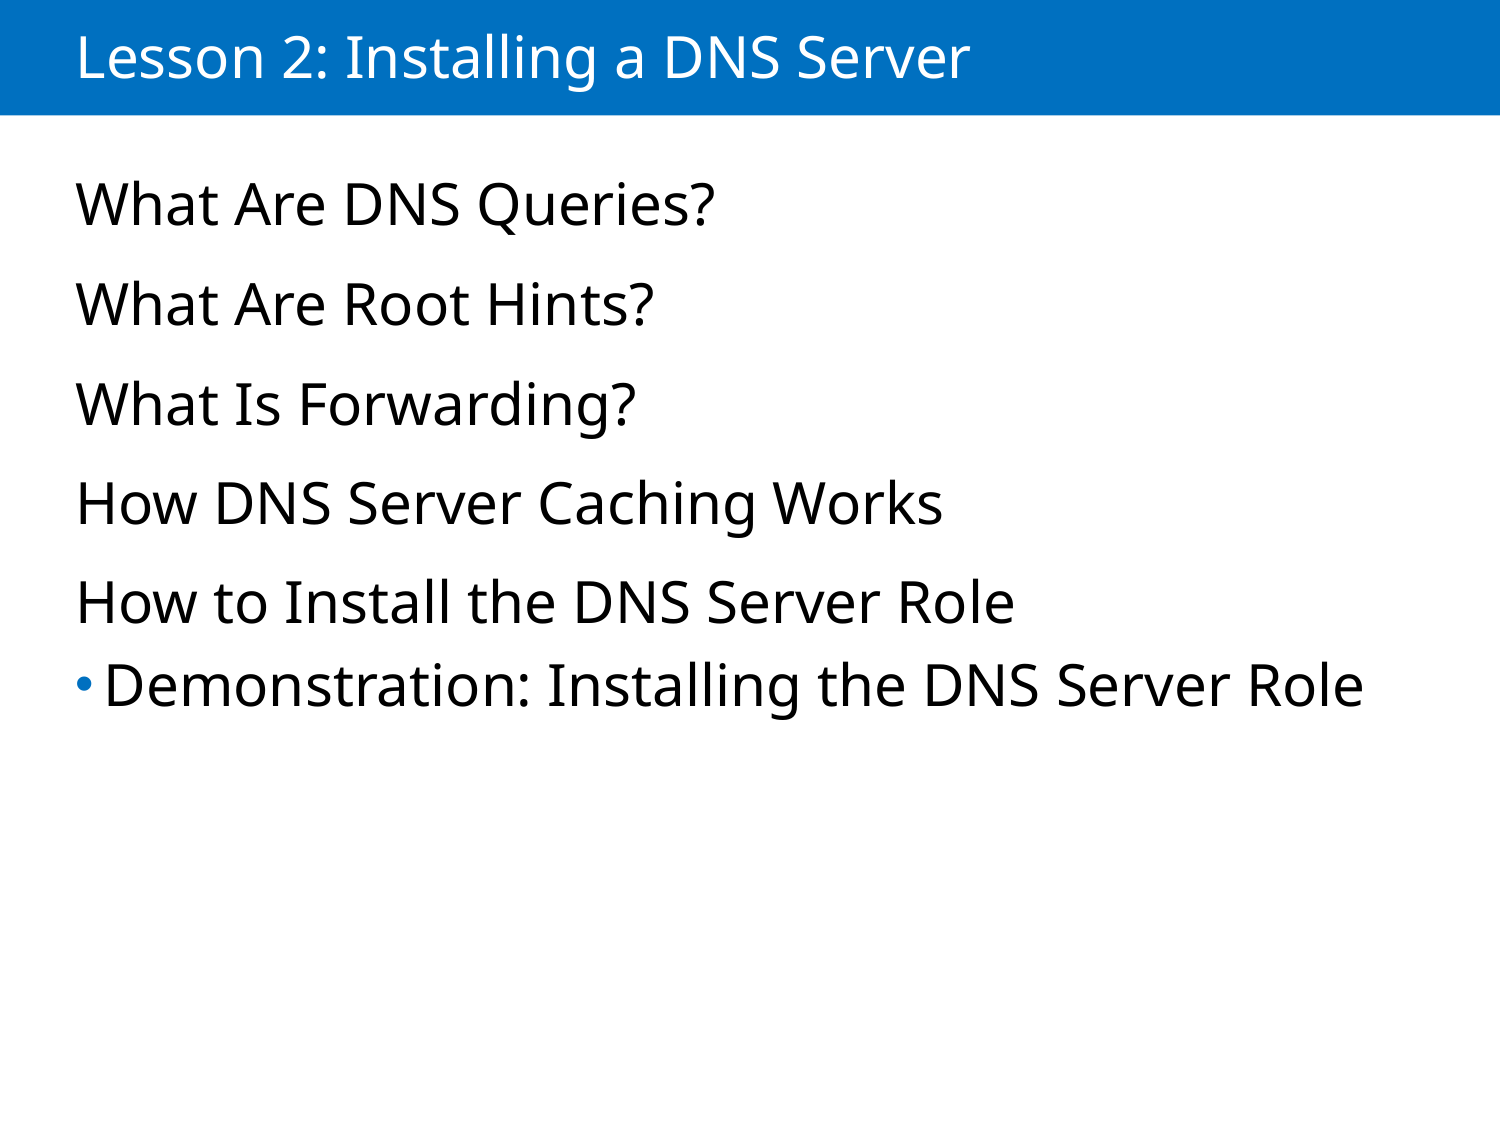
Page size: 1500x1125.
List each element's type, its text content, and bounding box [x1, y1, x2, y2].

list What Are DNS Queries? What Are Root Hints? What Is Forwarding? How DNS Server Caching Works How to Install the DNS Server Role Demonstration: Installing the DNS Server Role [74, 167, 1408, 1013]
title Lesson 2: Installing a DNS Server [75, 0, 1351, 122]
